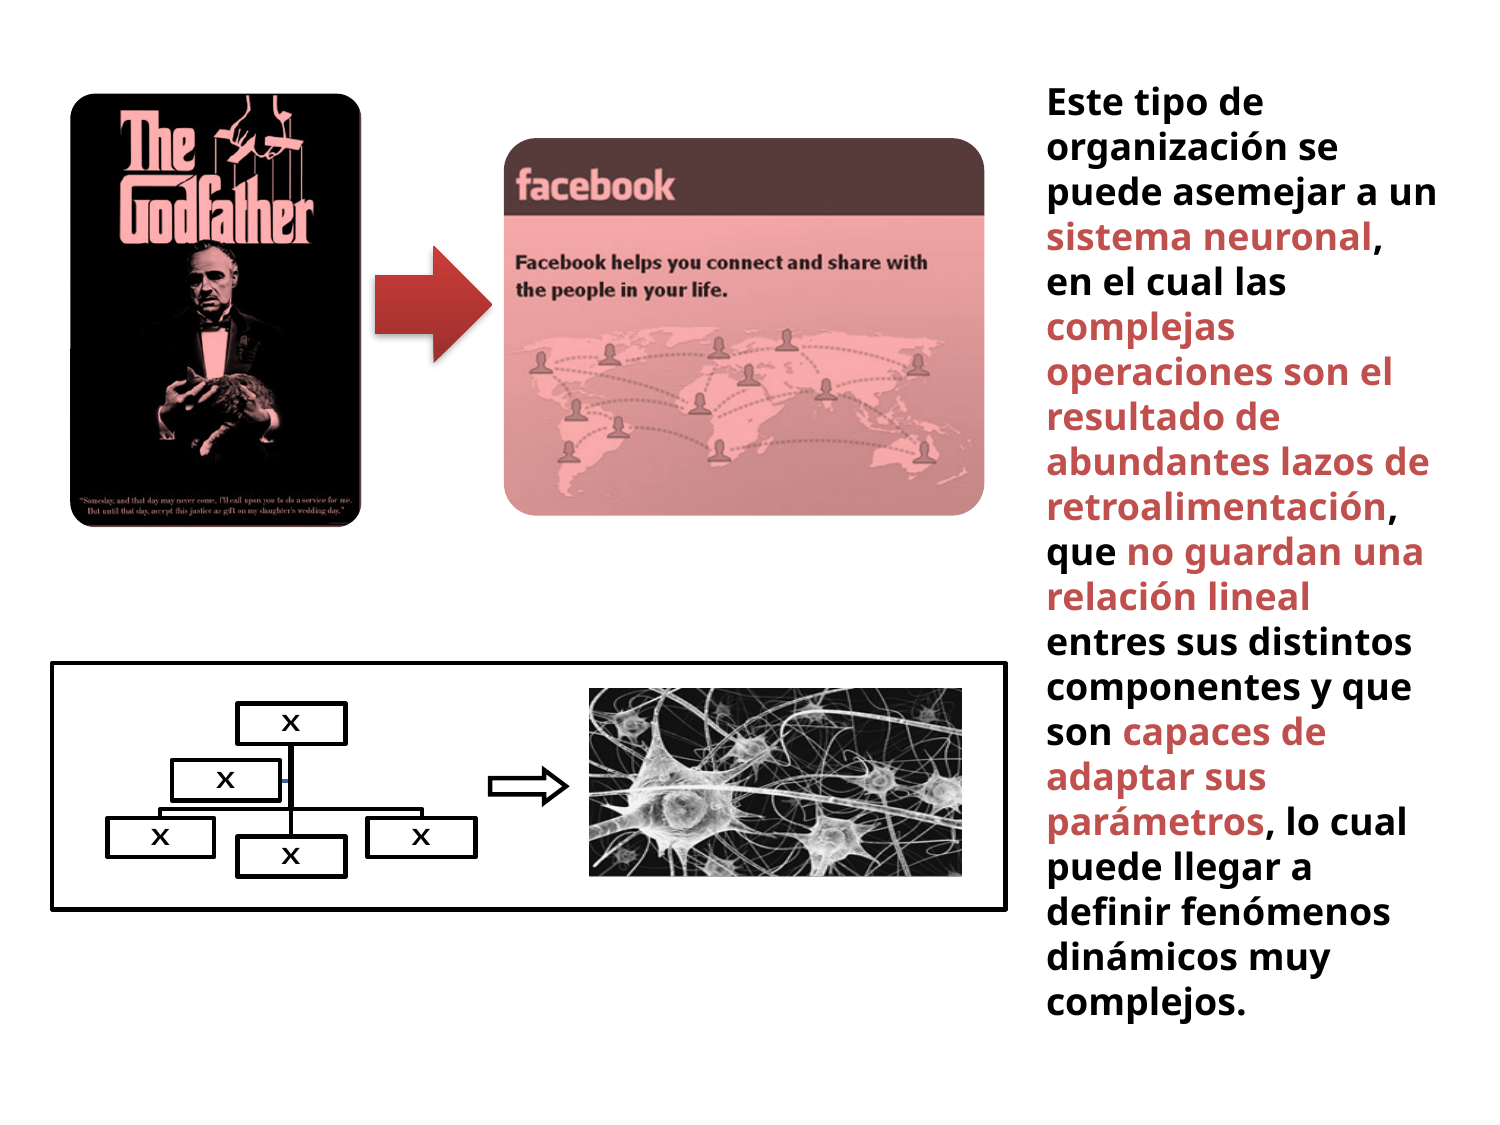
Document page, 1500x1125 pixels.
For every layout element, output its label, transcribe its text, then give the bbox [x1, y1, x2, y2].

picture [46, 607, 1008, 950]
picture [70, 93, 362, 528]
picture [503, 137, 985, 516]
text_box Este tipo de organización se puede asemejar a un sistema neuronal, en el cual las complejas operaciones son el resultado de abundantes lazos de retroalimentación, que no guardan una relación lineal entres sus distintos componentes y que son capaces de adaptar sus parámetros, lo cual puede llegar a definir fenómenos dinámicos muy complejos. [1031, 70, 1454, 1075]
text_box [374, 246, 493, 364]
